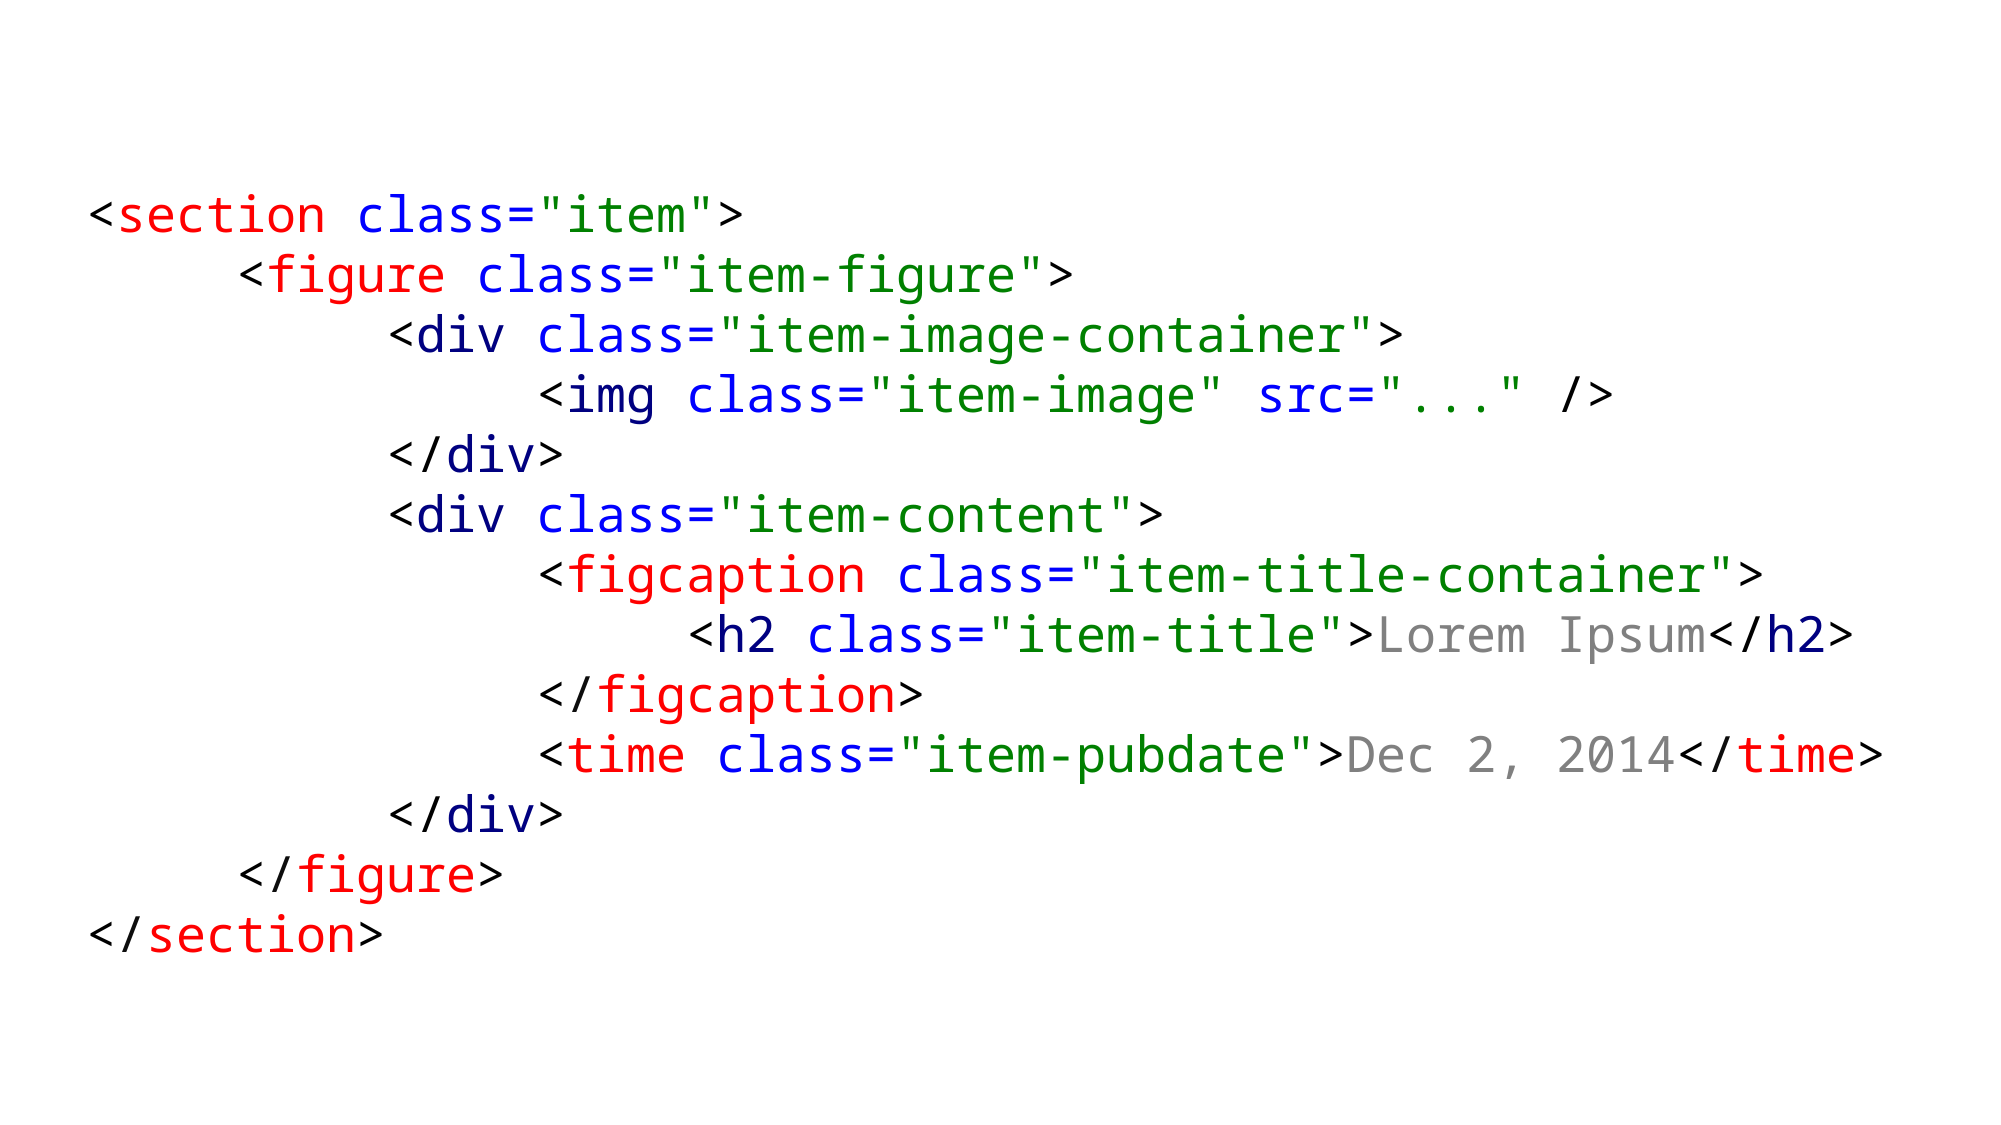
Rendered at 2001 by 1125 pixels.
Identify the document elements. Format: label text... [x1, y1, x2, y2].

text_box <section class="item"> <figure class="item-figure"> <div class="item-image-container"> <img class="item-image" src="..." /> </div> <div class="item-content"> <figcaption class="item-title-container"> <h2 class="item-title">Lorem Ipsum</h2> </figcaption> <time class="item-pubdate">Dec 2, 2014</time> </div> </figure> </section> [71, 174, 2000, 970]
